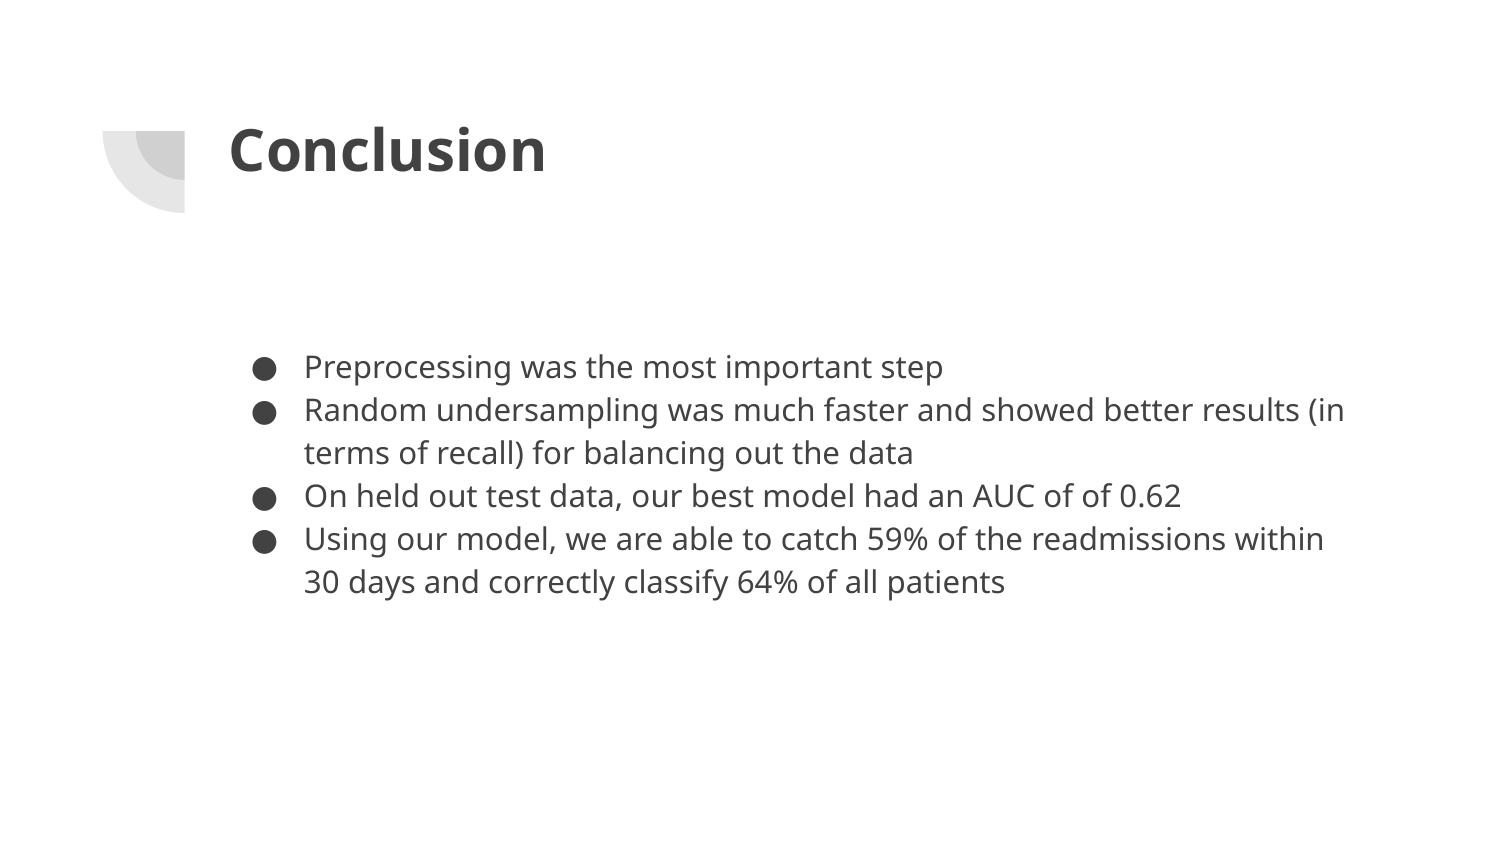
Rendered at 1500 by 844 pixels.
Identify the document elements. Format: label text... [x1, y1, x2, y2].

title Conclusion [213, 98, 1368, 263]
list Preprocessing was the most important step Random undersampling was much faster and showed better results (in terms of recall) for balancing out the data On held out test data, our best model had an AUC of of 0.62 Using our model, we are able to catch 59% of the readmissions within 30 days and correctly classify 64% of all patients [213, 326, 1368, 744]
